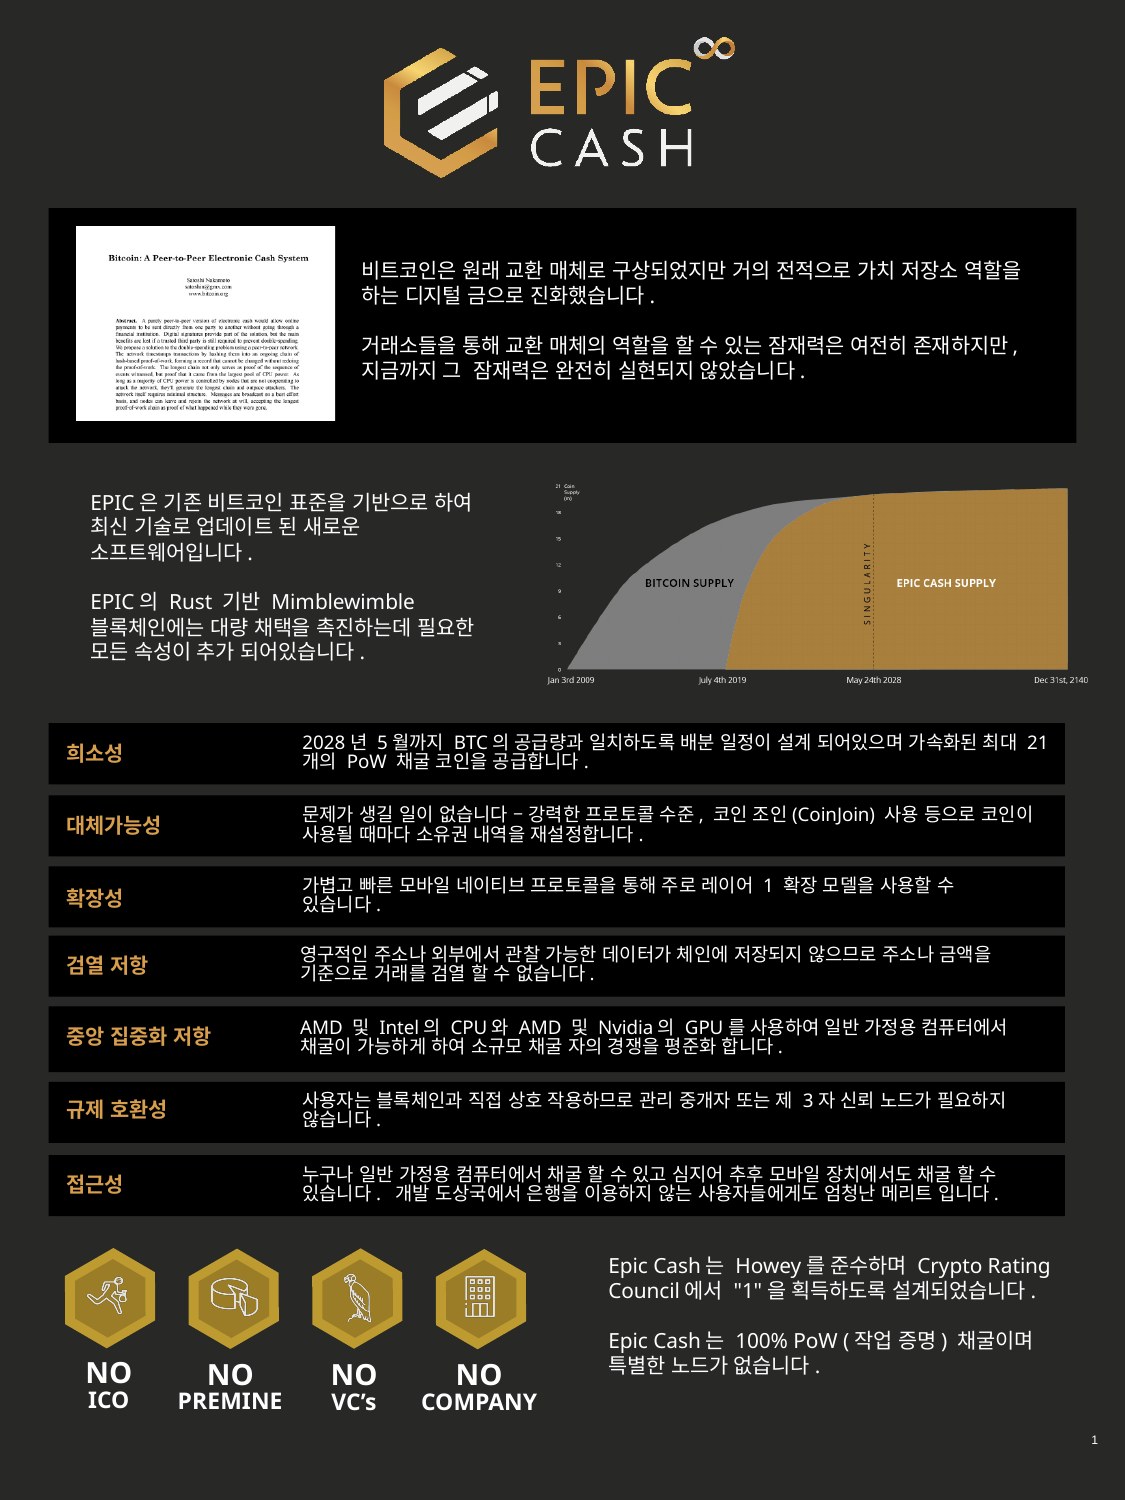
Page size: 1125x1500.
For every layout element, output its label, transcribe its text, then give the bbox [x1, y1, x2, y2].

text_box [48, 866, 1066, 928]
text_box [48, 722, 1088, 785]
picture [546, 482, 1088, 686]
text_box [57, 1245, 1077, 1392]
text_box 비트코인은 원래 교환 매체로 구상되었지만 거의 전적으로 가치 저장소 역할을 하는 디지털 금으로 진화했습니다. 거래소들을 통해 교환 매체의 역할을 할 수 있는 잠재력은 여전히 존재하지만, 지금까지 그 잠재력은 완전히 실현되지 않았습니다. [346, 250, 1065, 390]
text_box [48, 795, 1088, 857]
picture [384, 26, 735, 181]
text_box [48, 1006, 1077, 1073]
text_box EPIC은 기존 비트코인 표준을 기반으로 하여 최신 기술로 업데이트 된 새로운 소프트웨어입니다. EPIC의 Rust 기반 Mimblewimble 블록체인에는 대량 채택을 촉진하는데 필요한 모든 속성이 추가 되어있습니다. [75, 481, 496, 672]
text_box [48, 1081, 1066, 1144]
slide_number 1 [860, 1399, 1114, 1480]
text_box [48, 1154, 1066, 1217]
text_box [48, 935, 1077, 997]
text_box [47, 206, 1078, 445]
picture [75, 226, 336, 421]
